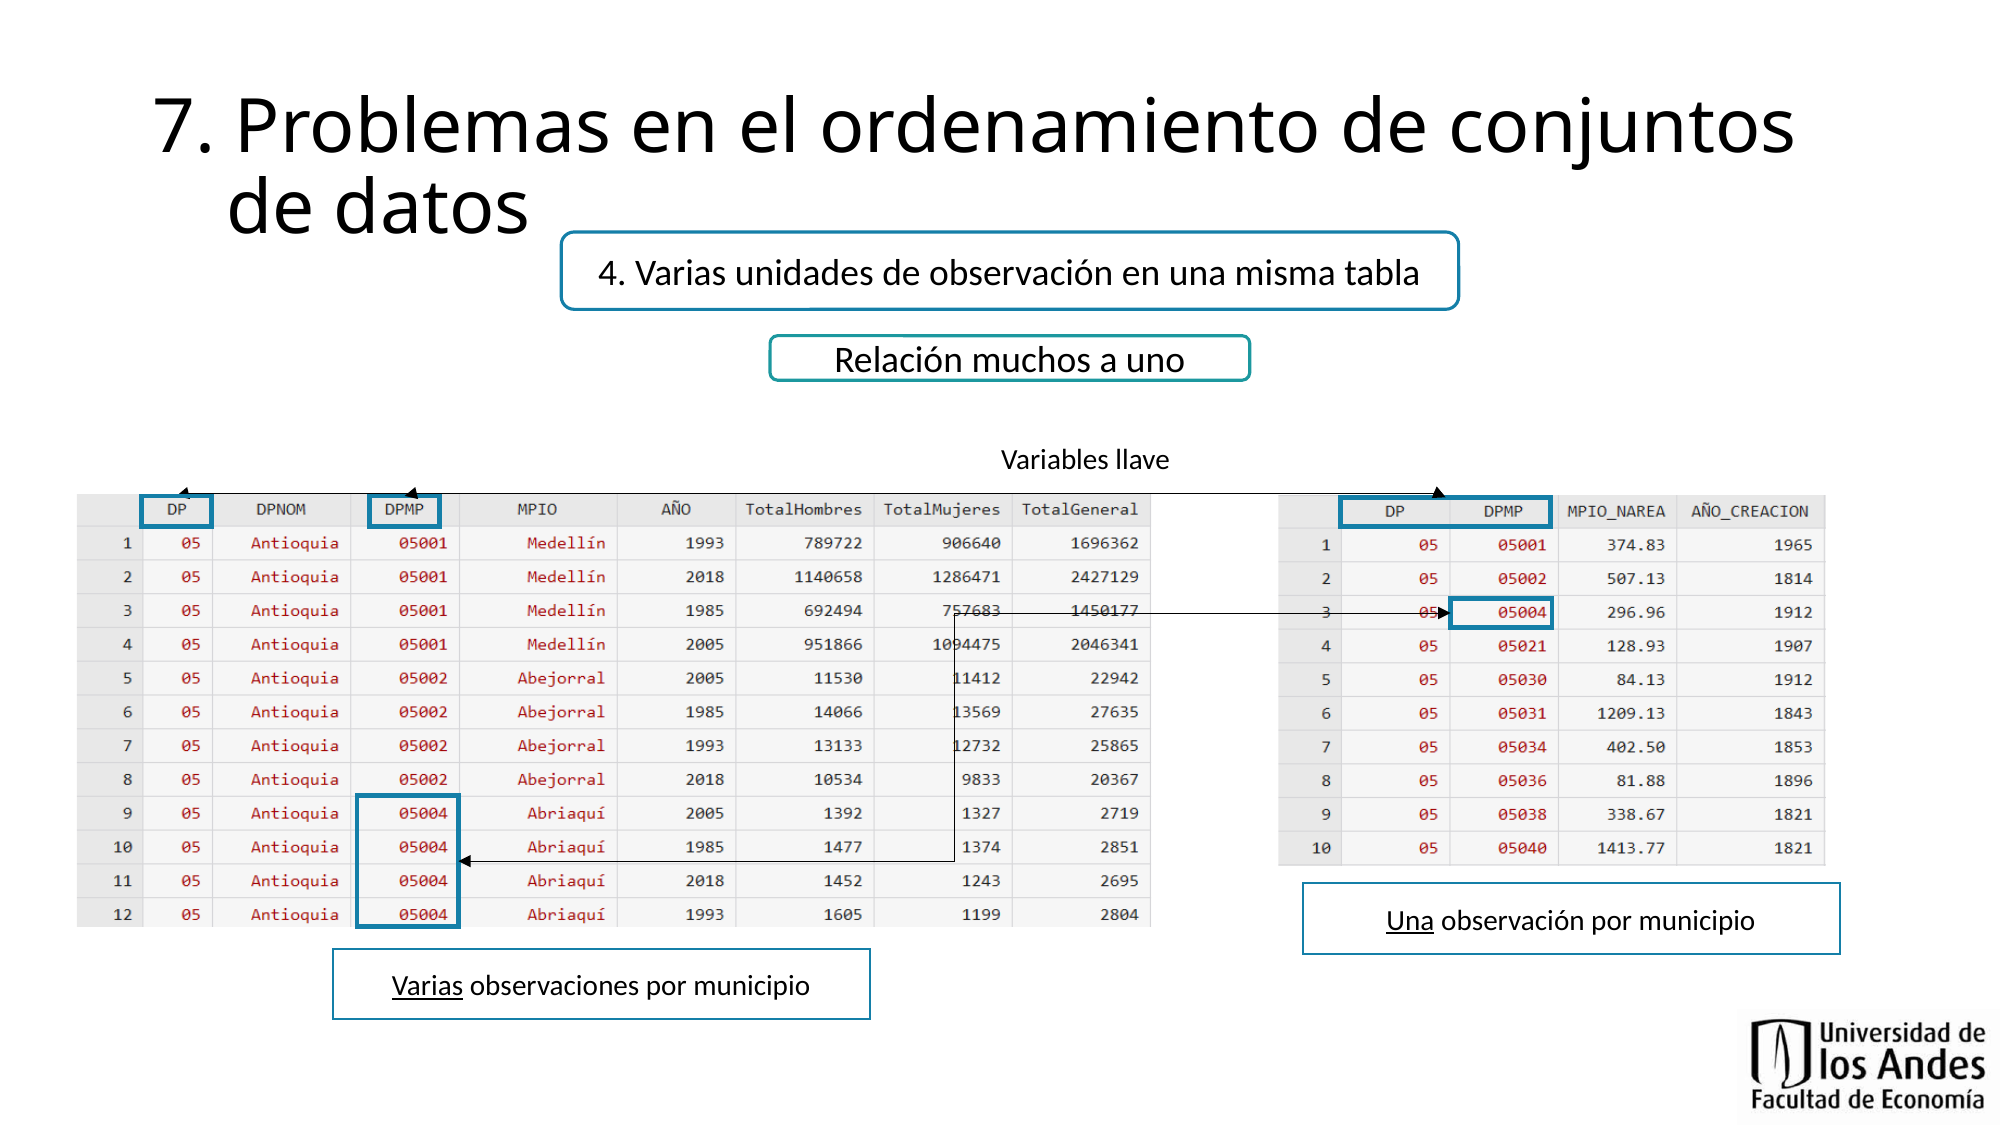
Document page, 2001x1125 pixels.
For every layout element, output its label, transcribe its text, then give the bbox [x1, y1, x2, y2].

picture [812, 494, 924, 613]
text_box 4. Varias unidades de observación en una misma tabla [560, 230, 810, 311]
picture [812, 862, 924, 927]
title 7. Problemas en el ordenamiento de conjuntos de datos [137, 59, 810, 278]
text_box Relación muchos a uno [926, 334, 1251, 382]
text_box Varias observaciones por municipio [812, 948, 871, 1020]
title 7. Problemas en el ordenamiento de conjuntos de datos [926, 59, 1863, 278]
text_box Varias observaciones por municipio [332, 948, 810, 1020]
text_box Relación muchos a uno [768, 334, 810, 382]
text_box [458, 613, 1451, 862]
text_box 4. Varias unidades de observación en una misma tabla [926, 230, 1460, 311]
text_box Relación muchos a uno [812, 334, 924, 382]
picture [926, 862, 1152, 927]
picture [1278, 495, 1826, 866]
picture [1737, 1009, 2000, 1125]
picture [76, 494, 810, 927]
text_box Variables llave [972, 434, 1199, 481]
title 7. Problemas en el ordenamiento de conjuntos de datos [812, 59, 924, 230]
picture [926, 494, 1152, 613]
text_box Una observación por municipio [1302, 882, 1841, 955]
text_box 4. Varias unidades de observación en una misma tabla [812, 230, 924, 311]
